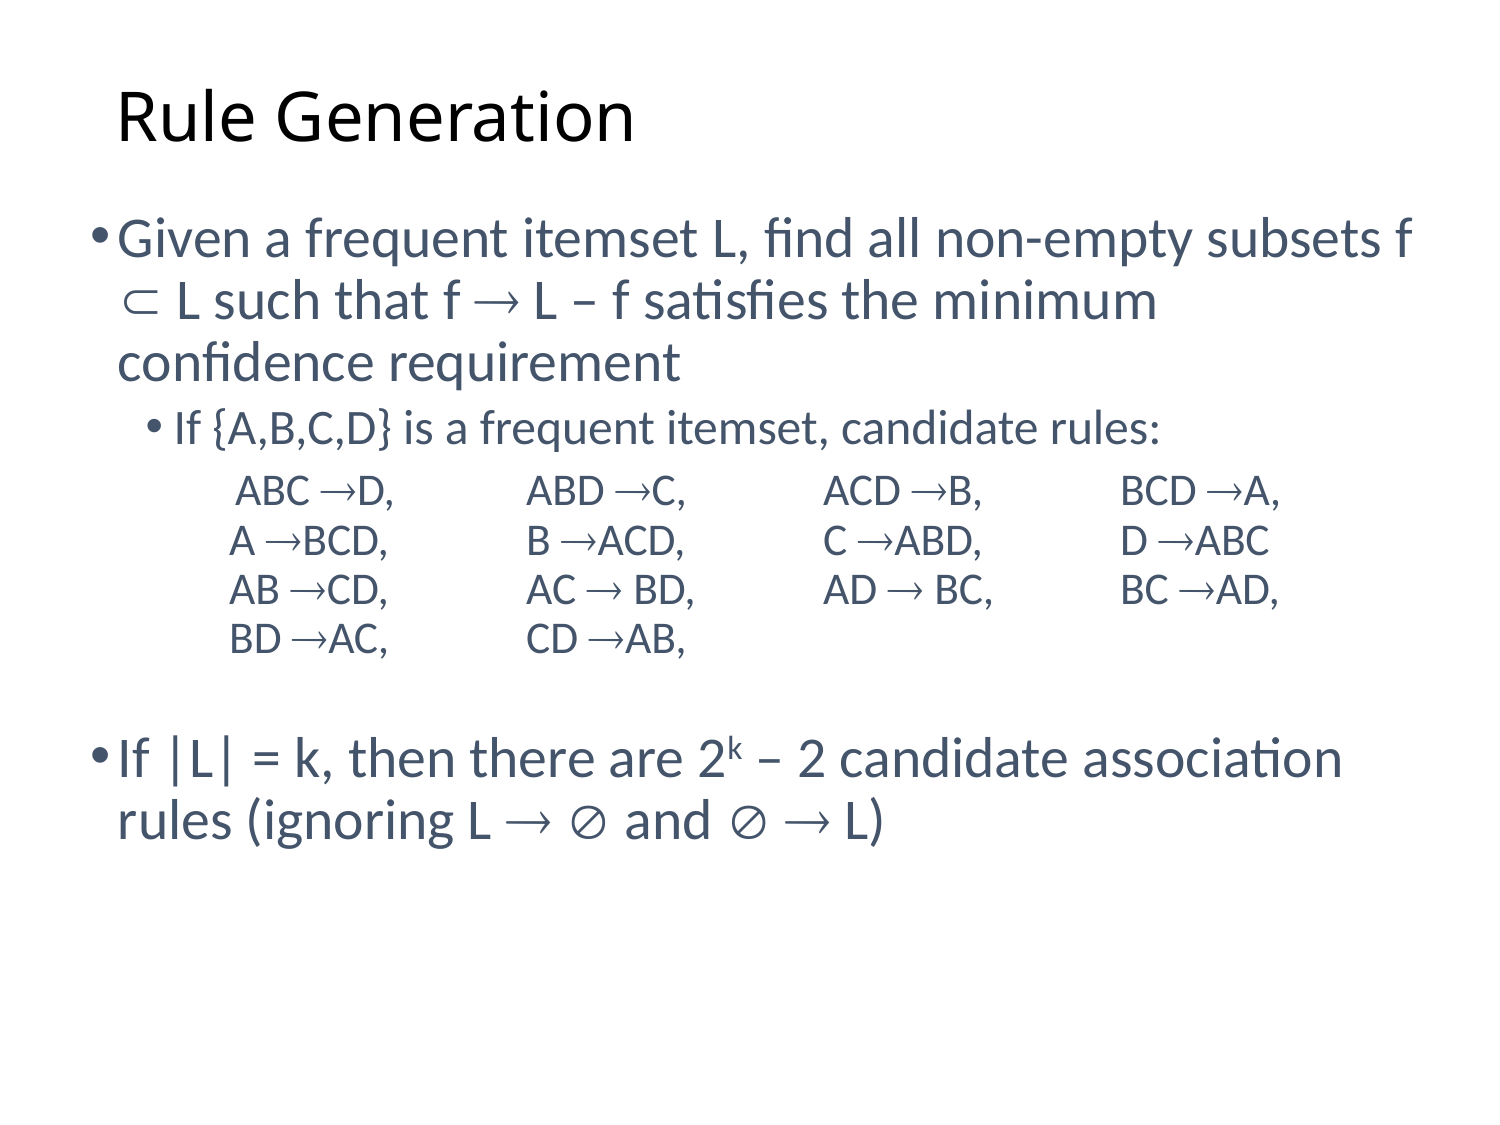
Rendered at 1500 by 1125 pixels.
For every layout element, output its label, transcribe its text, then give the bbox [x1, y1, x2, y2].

list Given a frequent itemset L, find all non-empty subsets f  L such that f  L – f satisfies the minimum confidence requirement If {A,B,C,D} is a frequent itemset, candidate rules: ABC D, ABD C, ACD B, BCD A, A BCD, B ACD, C ABD, D ABC AB CD, AC  BD, AD  BC, BC AD, BD AC, CD AB, If |L| = k, then there are 2k – 2 candidate association rules (ignoring L   and   L) [75, 200, 1438, 1000]
title Rule Generation [100, 37, 1438, 200]
